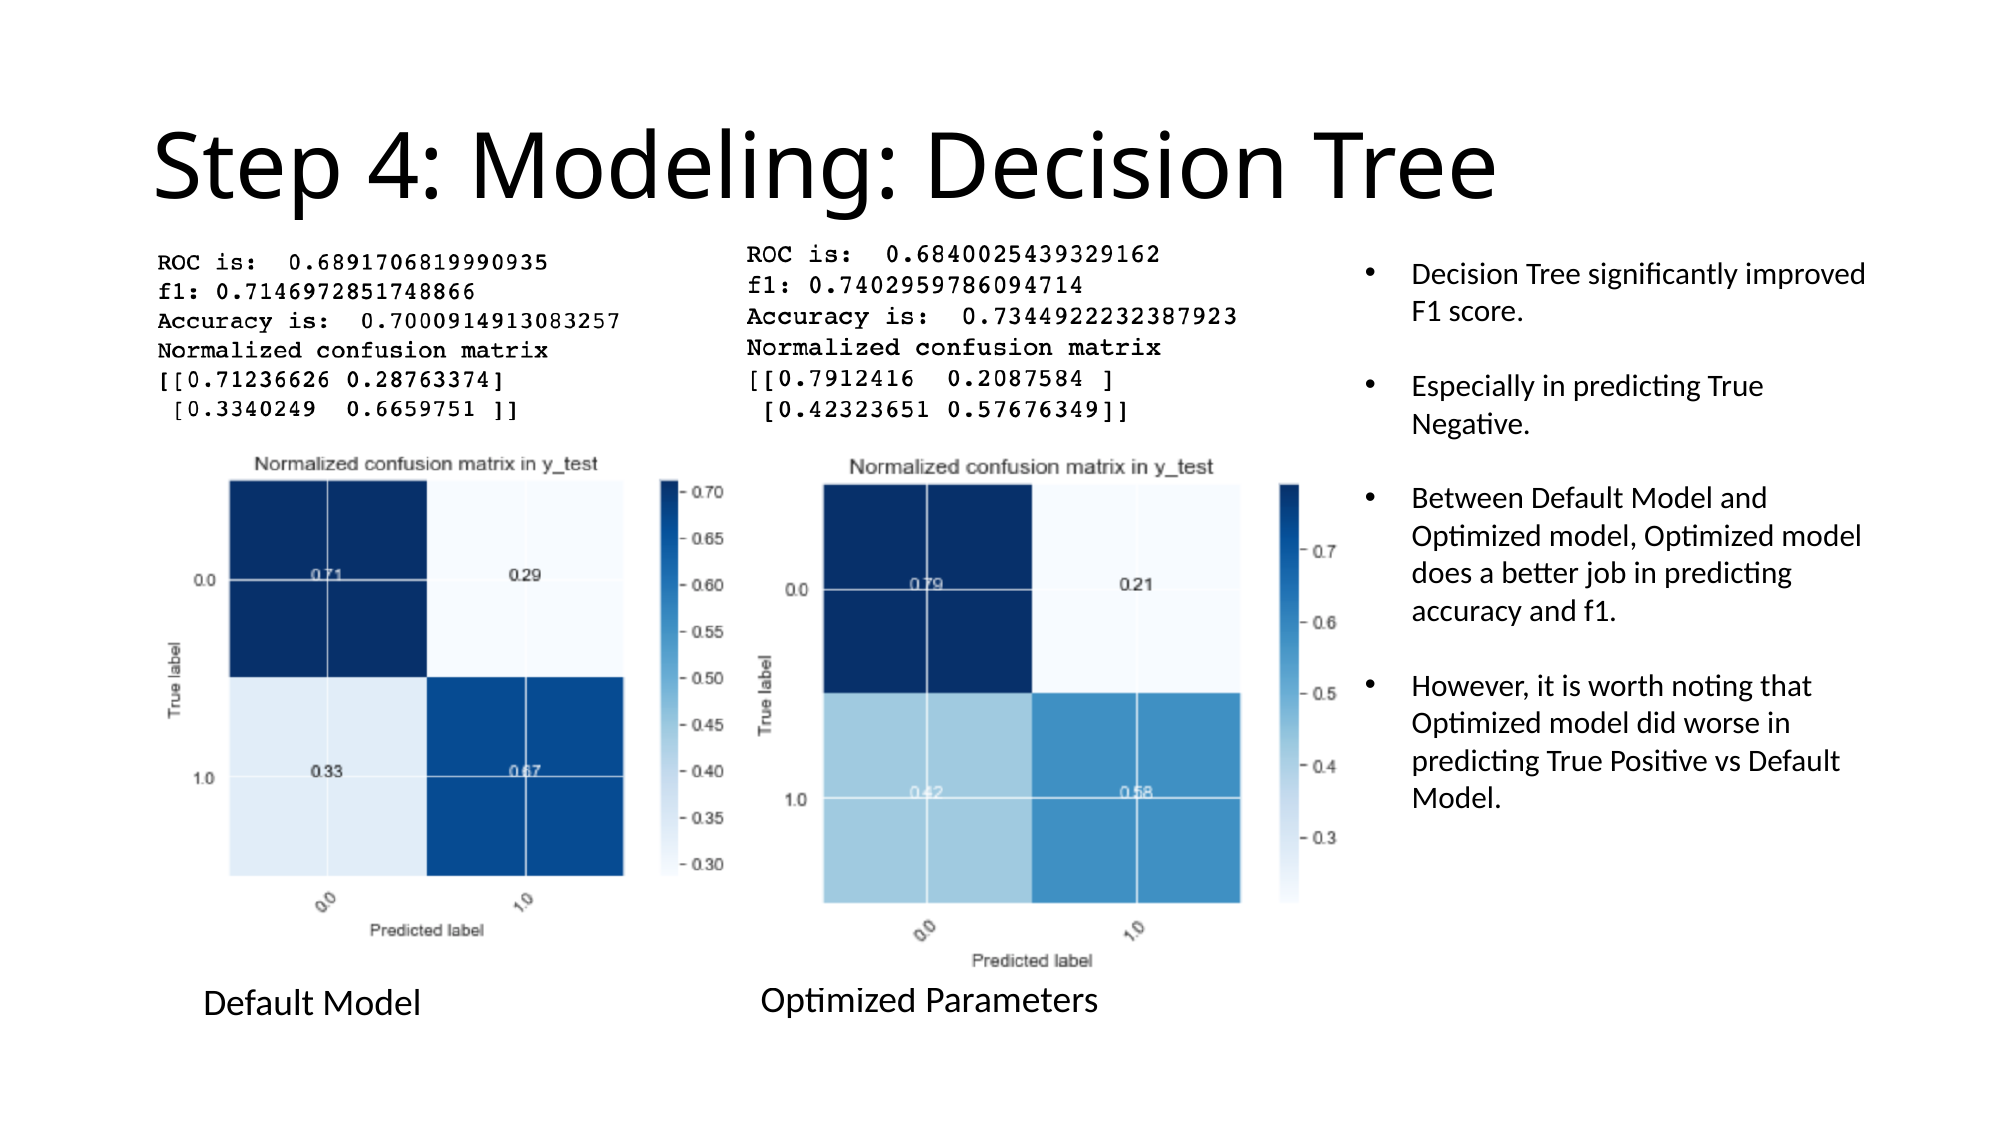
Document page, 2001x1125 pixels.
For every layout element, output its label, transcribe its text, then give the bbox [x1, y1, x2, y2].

text_box Default Model [188, 970, 633, 1031]
title Step 4: Modeling: Decision Tree [137, 59, 1863, 278]
text_box Optimized Parameters [745, 988, 1255, 1028]
text_box Decision Tree significantly improved F1 score. Especially in predicting True Negative. Between Default Model and Optimized model, Optimized model does a better job in predicting accuracy and f1. However, it is worth noting that Optimized model did worse in predicting True Positive vs Default Model. [1363, 245, 1898, 823]
picture [153, 234, 1363, 988]
